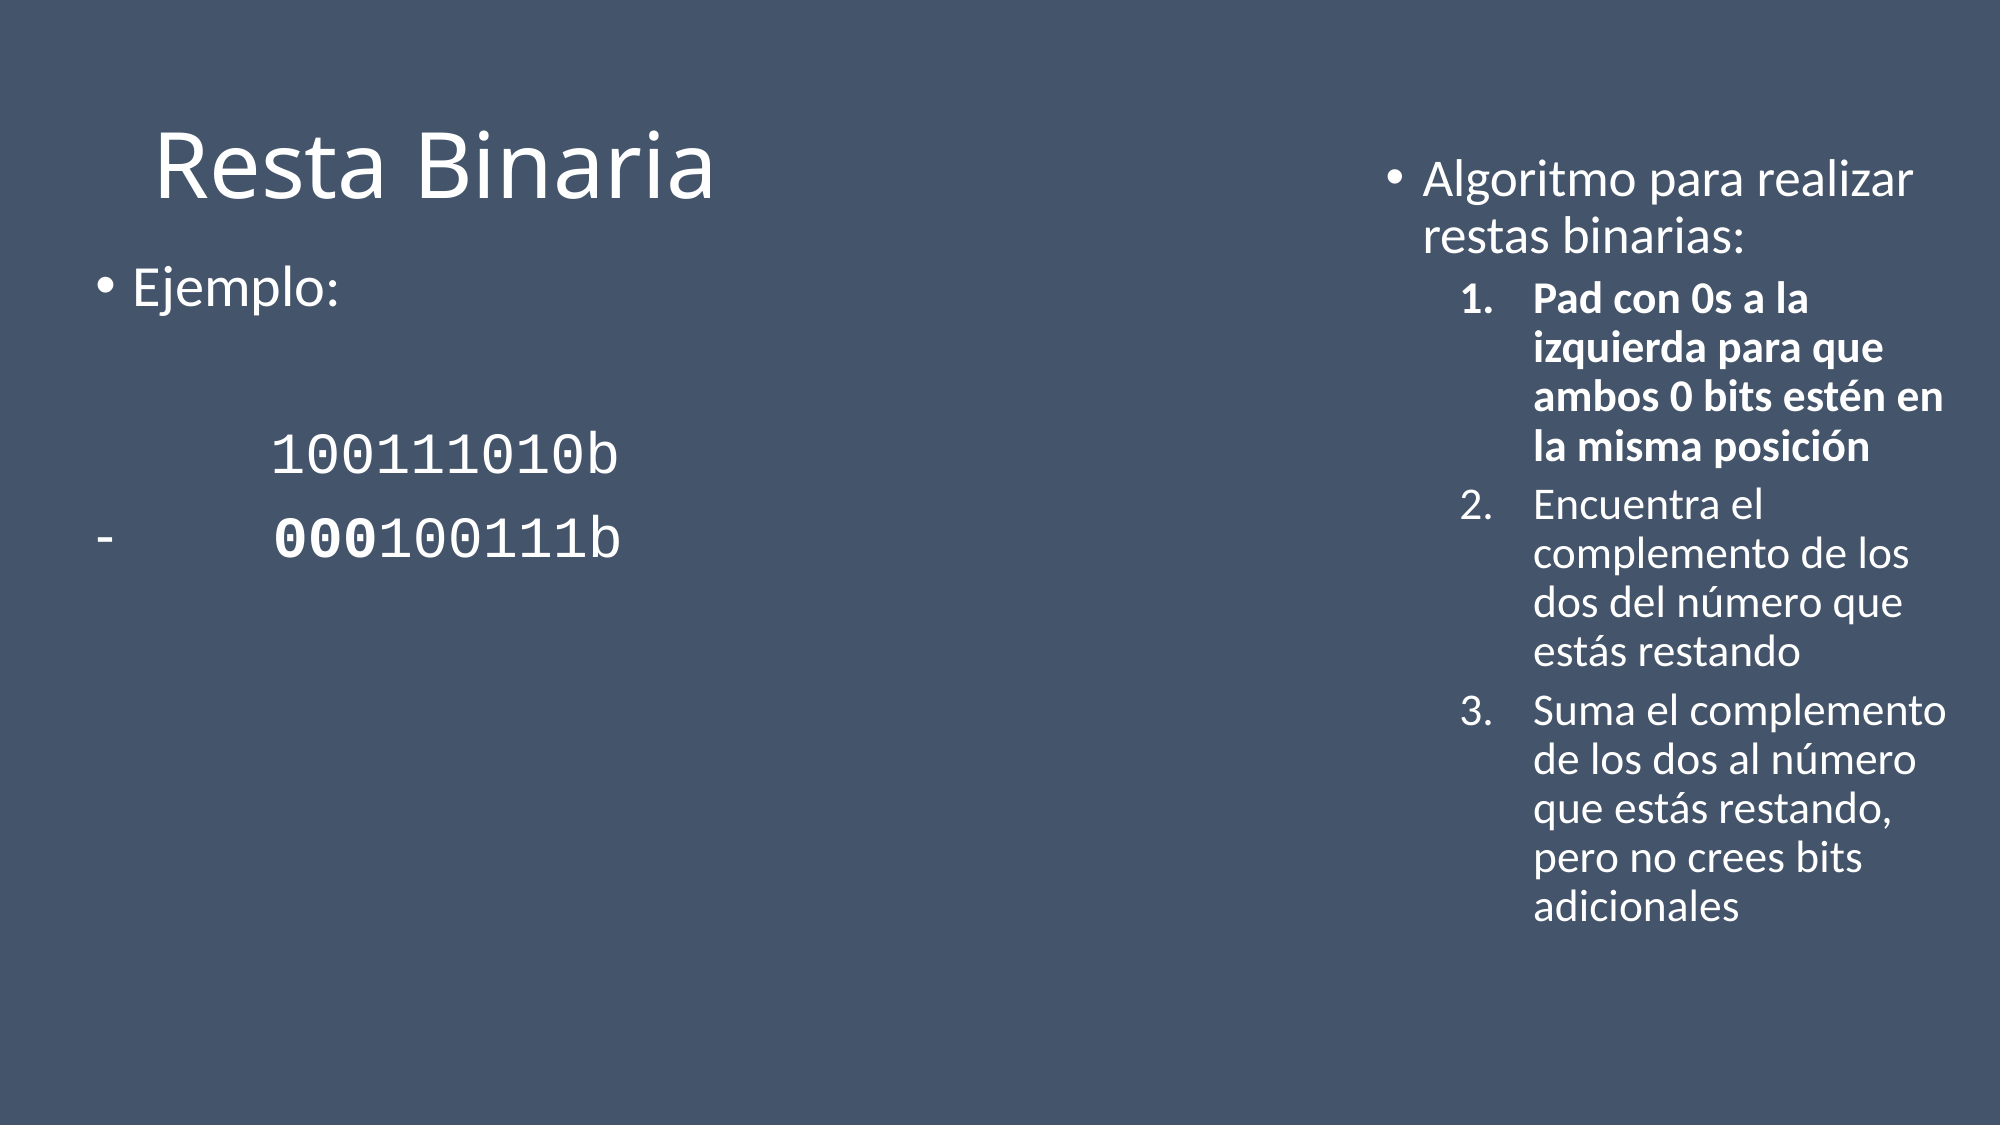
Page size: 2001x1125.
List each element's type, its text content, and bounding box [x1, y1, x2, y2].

text_box Ejemplo: 100111010b 000100111b [80, 248, 1348, 1088]
title Resta Binaria [137, 59, 1863, 278]
text_box Algoritmo para realizar restas binarias: Pad con 0s a la izquierda para que ambos 0 bits estén en la misma posición Encuentra el complemento de los dos del número que estás restando Suma el complemento de los dos al número que estás restando, pero no crees bits adicionales [1370, 143, 1967, 982]
